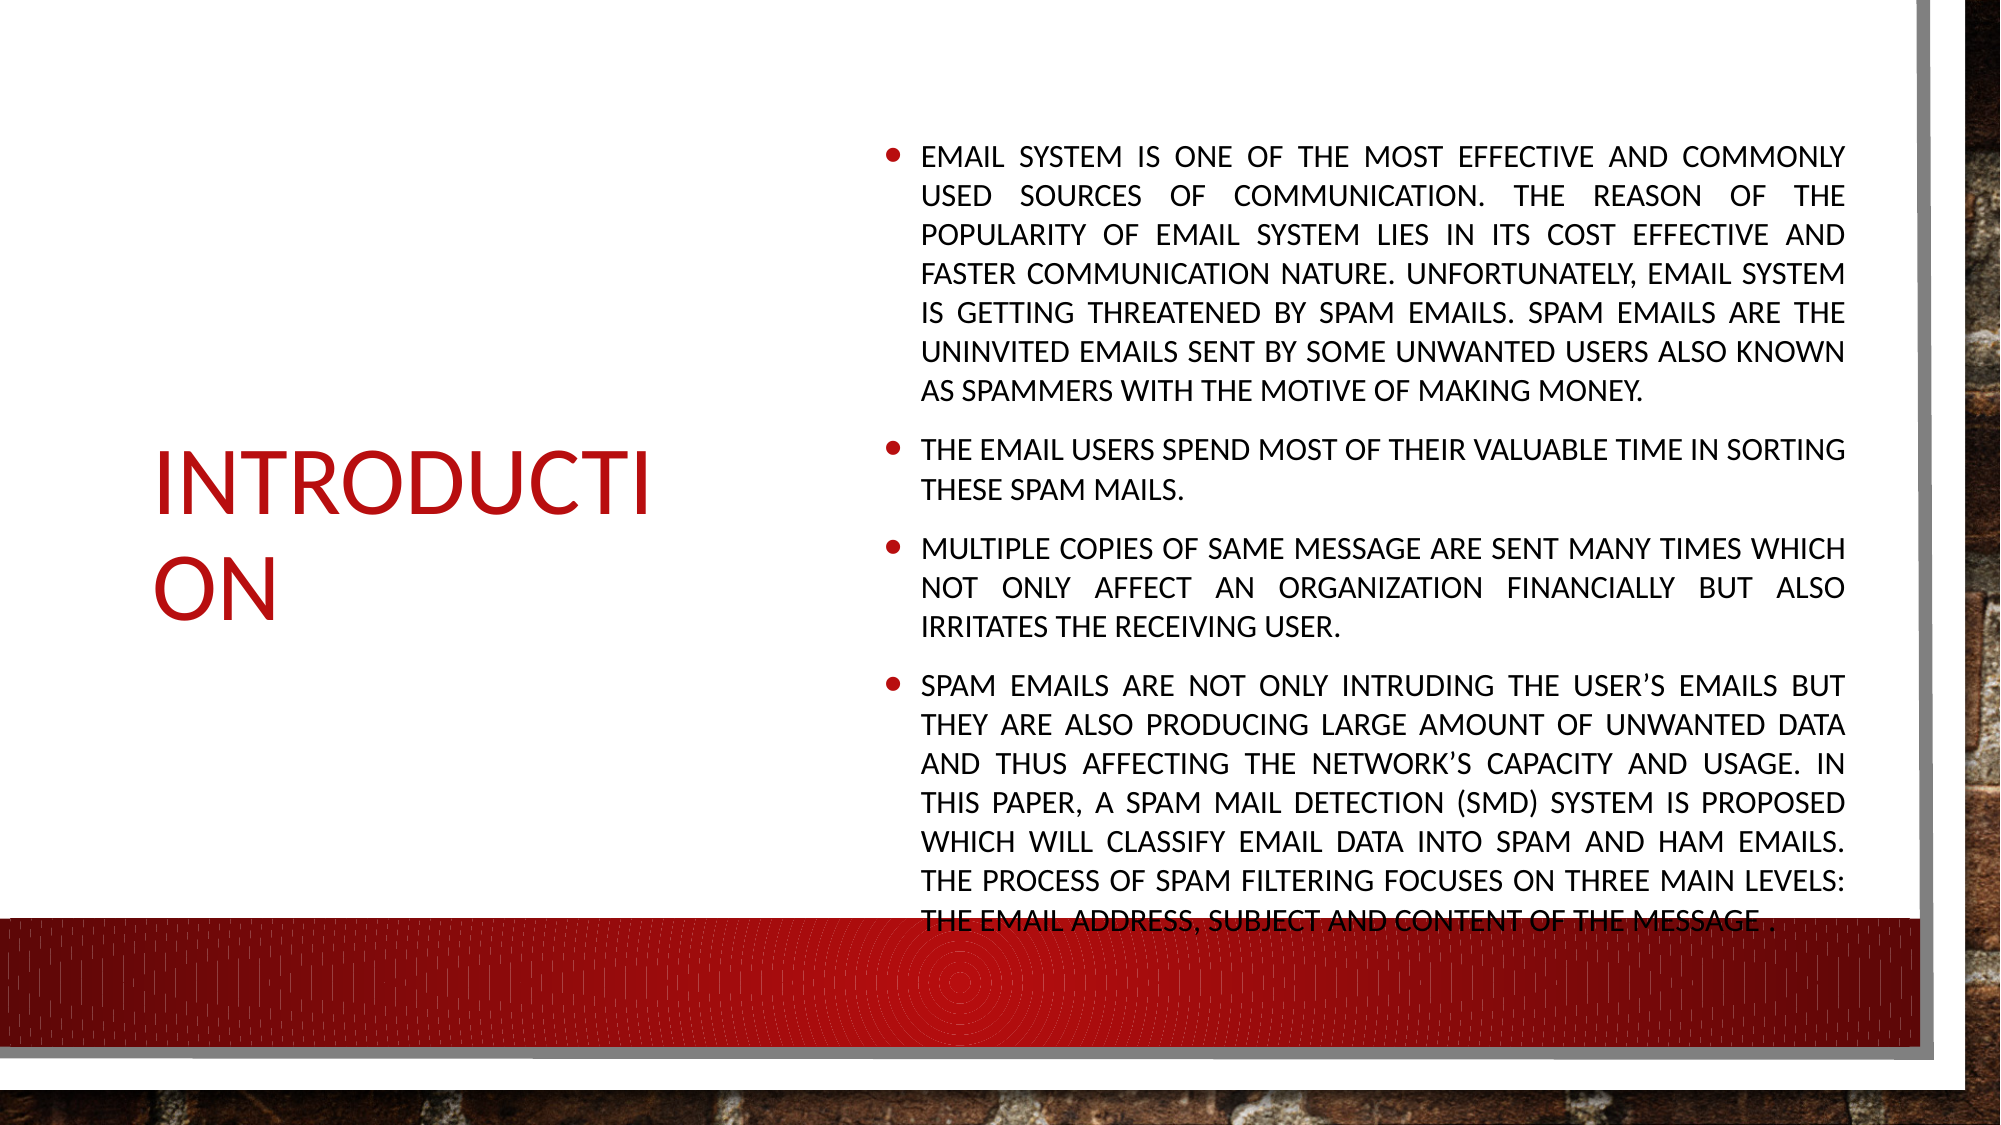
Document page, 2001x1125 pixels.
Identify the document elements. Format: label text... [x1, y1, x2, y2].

picture [0, 0, 2000, 1125]
list Email system is one of the most effective and commonly used sources of communication. The reason of the popularity of email system lies in its cost effective and faster communication nature. Unfortunately, email system is getting threatened by spam emails. Spam emails are the uninvited emails sent by some unwanted users also known as spammers with the motive of making money. The email users spend most of their valuable time in sorting these spam mails. Multiple copies of same message are sent many times which not only affect an organization financially but also irritates the receiving user. Spam emails are not only intruding the user’s emails but they are also producing large amount of unwanted data and thus affecting the network’s capacity and usage. In this paper, a Spam Mail Detection (SMD) system is proposed which will classify email data into spam and ham emails. The process of spam filtering focuses on three main levels: the email address, subject and content of the message . [869, 90, 1862, 982]
title Introduction [138, 90, 699, 981]
